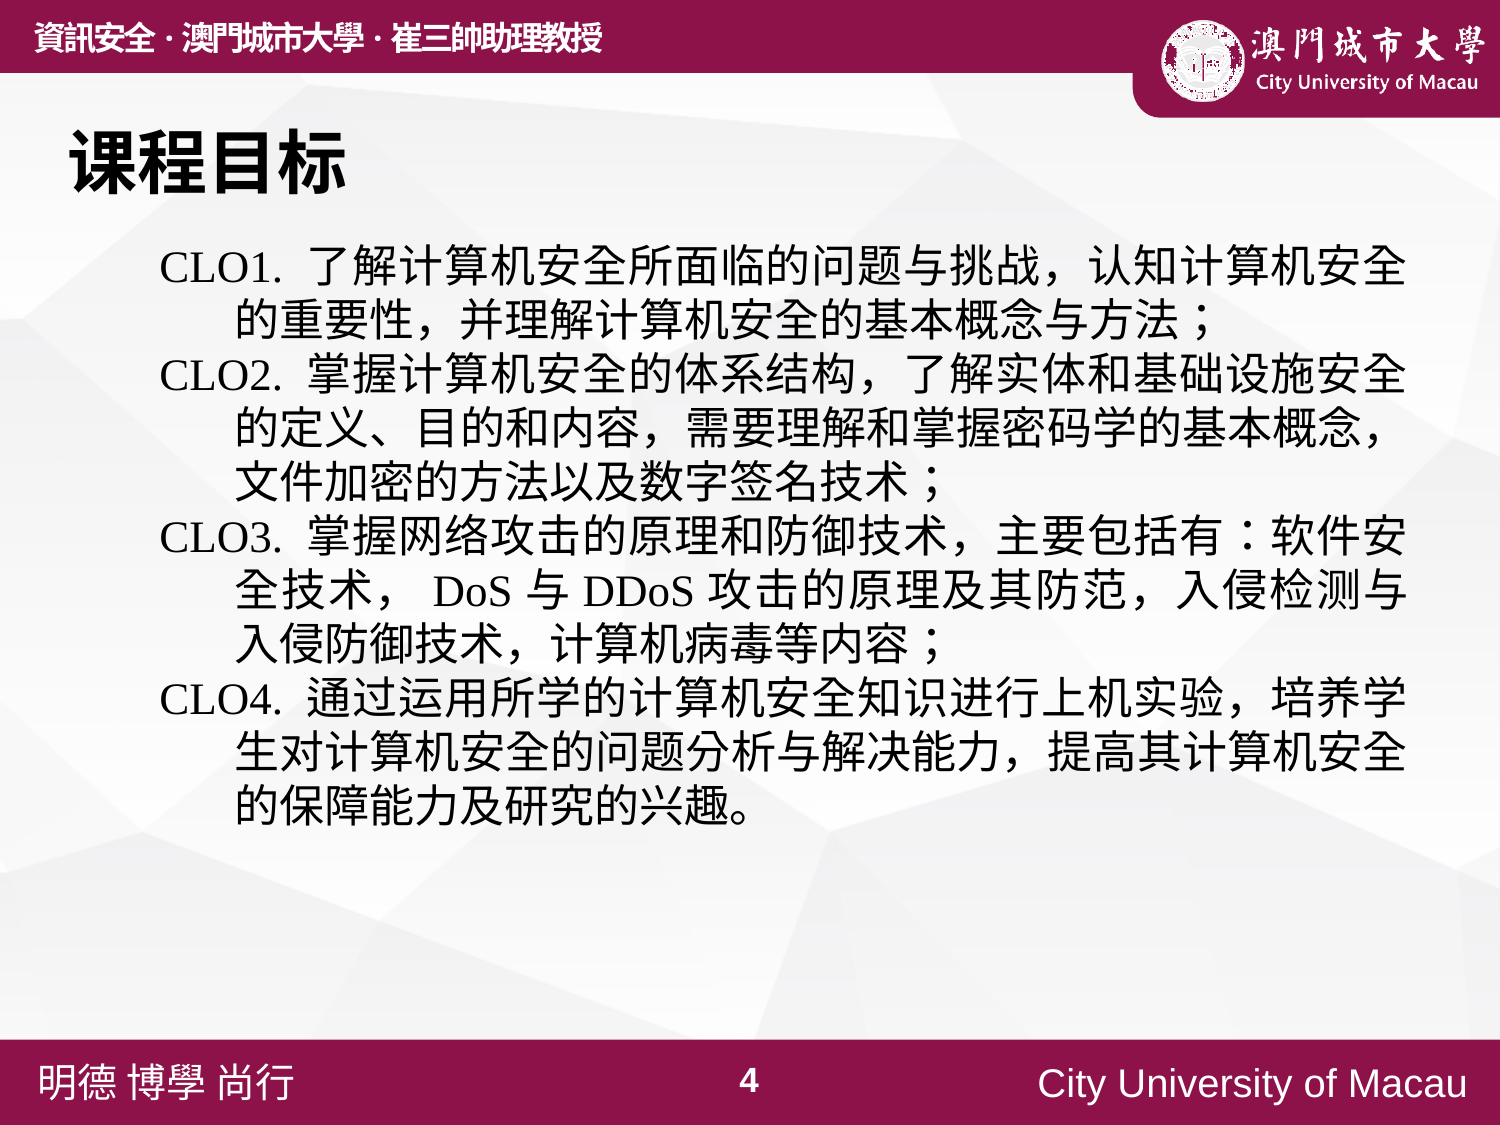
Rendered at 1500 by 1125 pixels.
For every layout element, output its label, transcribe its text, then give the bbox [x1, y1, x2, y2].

text_box 课程目标 [52, 90, 803, 210]
picture [1248, 25, 1485, 65]
picture [0, 73, 1500, 1039]
picture [1254, 71, 1478, 96]
text_box CLO1. 了解计算机安全所面临的问题与挑战，认知计算机安全的重要性，并理解计算机安全的基本概念与方法； CLO2. 掌握计算机安全的体系结构，了解实体和基础设施安全的定义、目的和内容，需要理解和掌握密码学的基本概念，文件加密的方法以及数字签名技术； CLO3. 掌握网络攻击的原理和防御技术，主要包括有：软件安全技术，DoS与DDoS攻击的原理及其防范，入侵检测与入侵防御技术，计算机病毒等内容； CLO4. 通过运用所学的计算机安全知识进行上机实验，培养学生对计算机安全的问题分析与解决能力，提高其计算机安全的保障能力及研究的兴趣。 [69, 230, 1424, 821]
